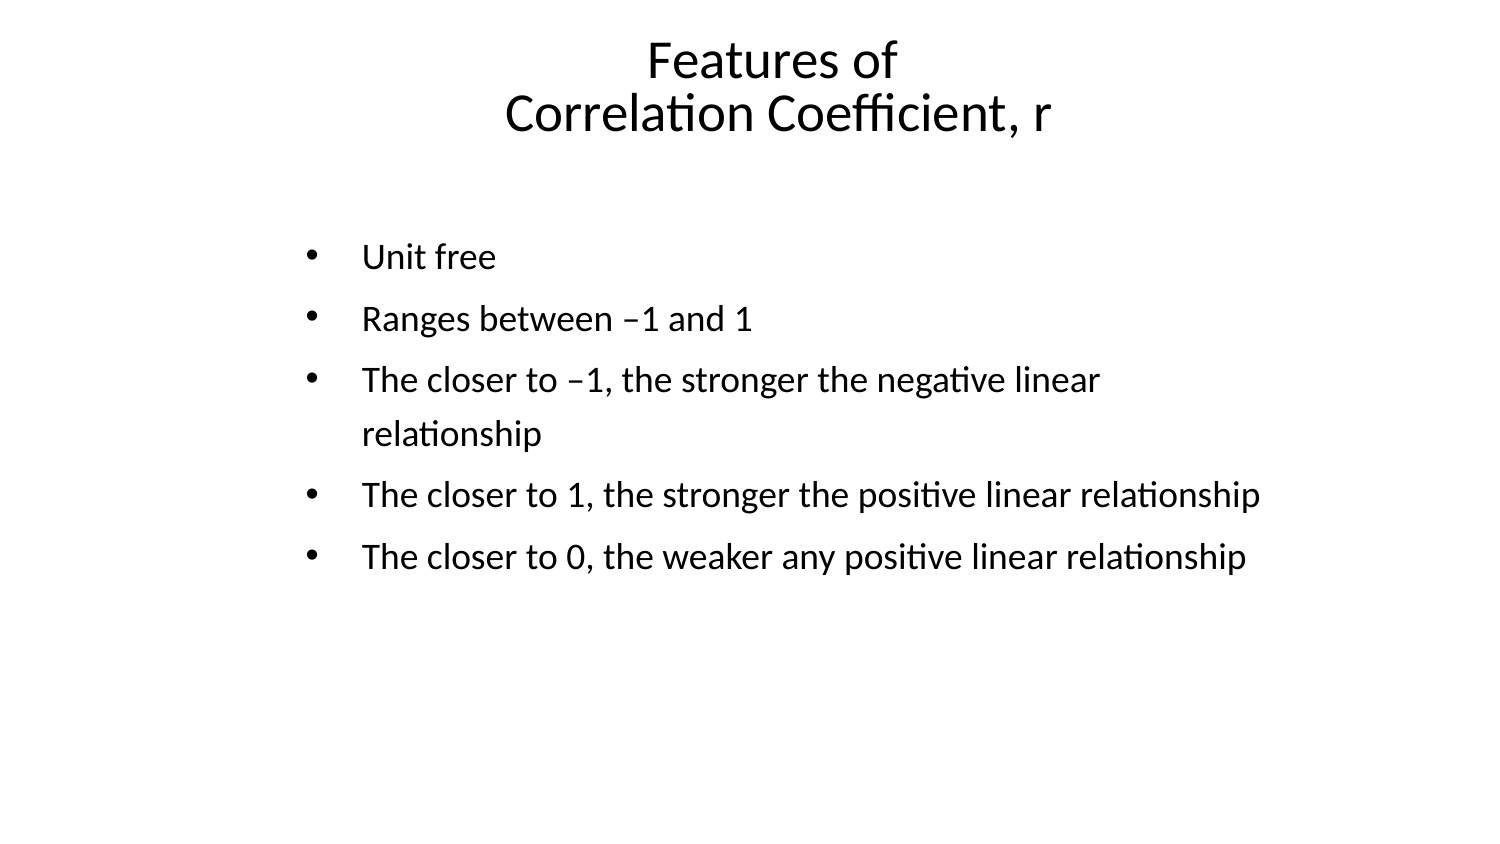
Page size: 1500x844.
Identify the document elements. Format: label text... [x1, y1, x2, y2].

list Unit free Ranges between –1 and 1 The closer to –1, the stronger the negative linear relationship The closer to 1, the stronger the positive linear relationship The closer to 0, the weaker any positive linear relationship [290, 215, 1285, 774]
title Features of Correlation Coefficient, r [300, 28, 1259, 150]
